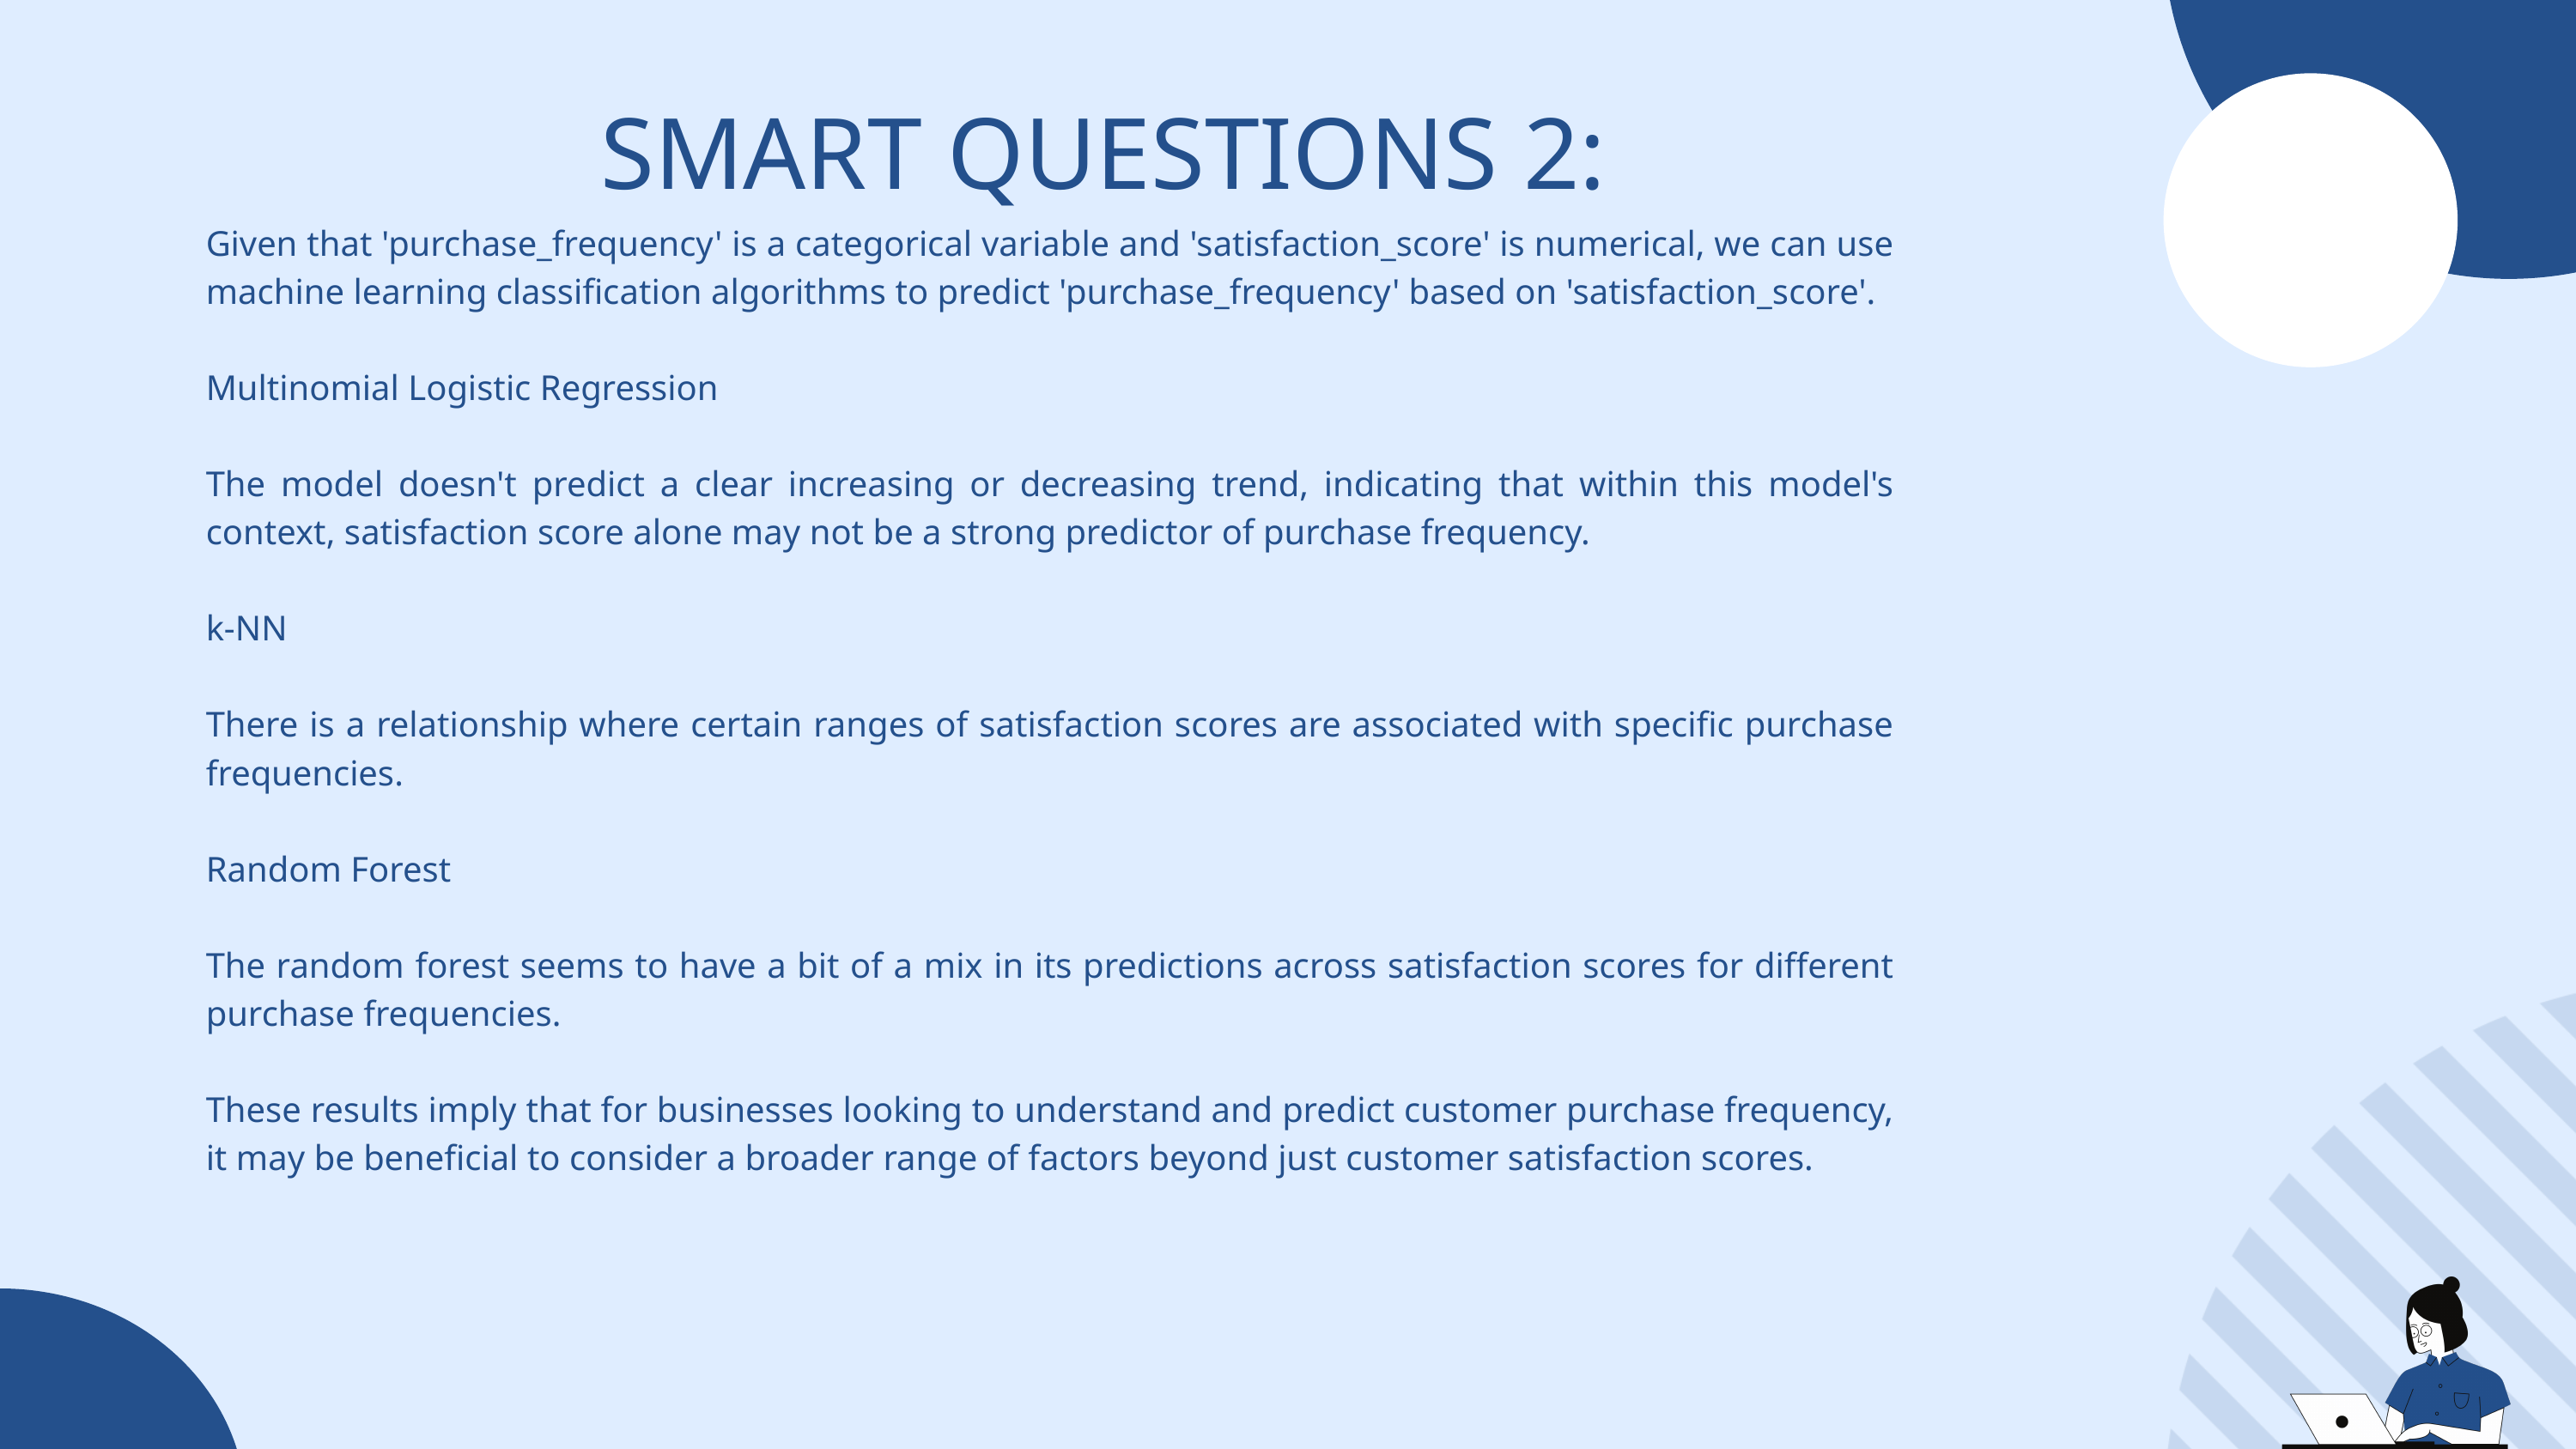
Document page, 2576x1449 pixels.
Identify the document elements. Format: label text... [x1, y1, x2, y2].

text_box SMART QUESTIONS 2: [205, 71, 2002, 209]
text_box [2281, 1276, 2511, 1449]
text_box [2163, 73, 2458, 368]
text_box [2163, 0, 2576, 280]
text_box Given that 'purchase_frequency' is a categorical variable and 'satisfaction_score' is numerical, we can use machine learning classification algorithms to predict 'purchase_frequency' based on 'satisfaction_score'. Multinomial Logistic Regression The model doesn't predict a clear increasing or decreasing trend, indicating that within this model's context, satisfaction score alone may not be a strong predictor of purchase frequency. k-NN There is a relationship where certain ranges of satisfaction scores are associated with specific purchase frequencies. Random Forest The random forest seems to have a bit of a mix in its predictions across satisfaction scores for different purchase frequencies. These results imply that for businesses looking to understand and predict customer purchase frequency, it may be beneficial to consider a broader range of factors beyond just customer satisfaction scores. [205, 215, 1897, 1302]
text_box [0, 1288, 246, 1449]
text_box [2163, 977, 2576, 1449]
